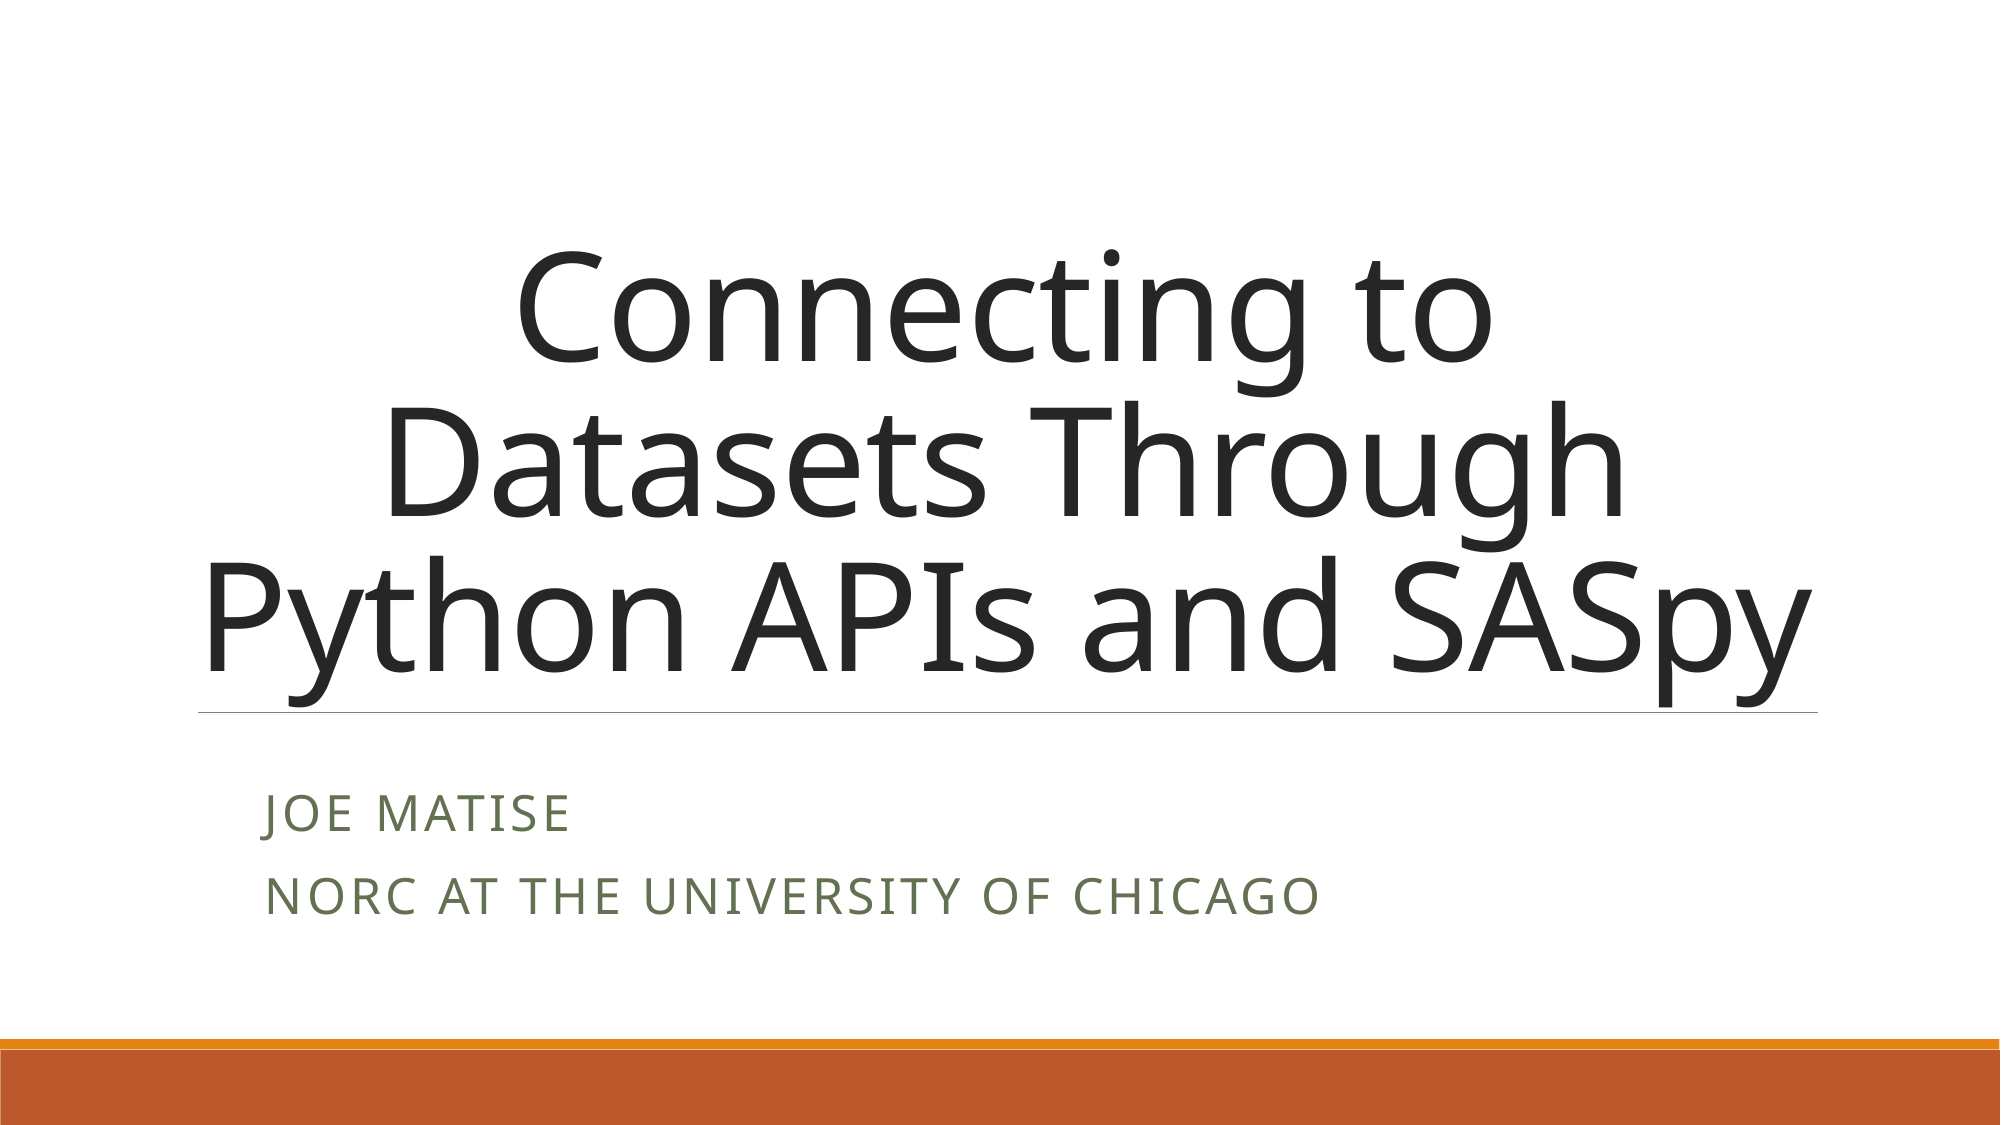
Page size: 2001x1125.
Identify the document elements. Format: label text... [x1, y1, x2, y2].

subtitle Joe Matise NORC at the University of Chicago [249, 781, 1750, 1053]
title Connecting to Datasets Through Python APIs and SASpy [180, 124, 1830, 710]
